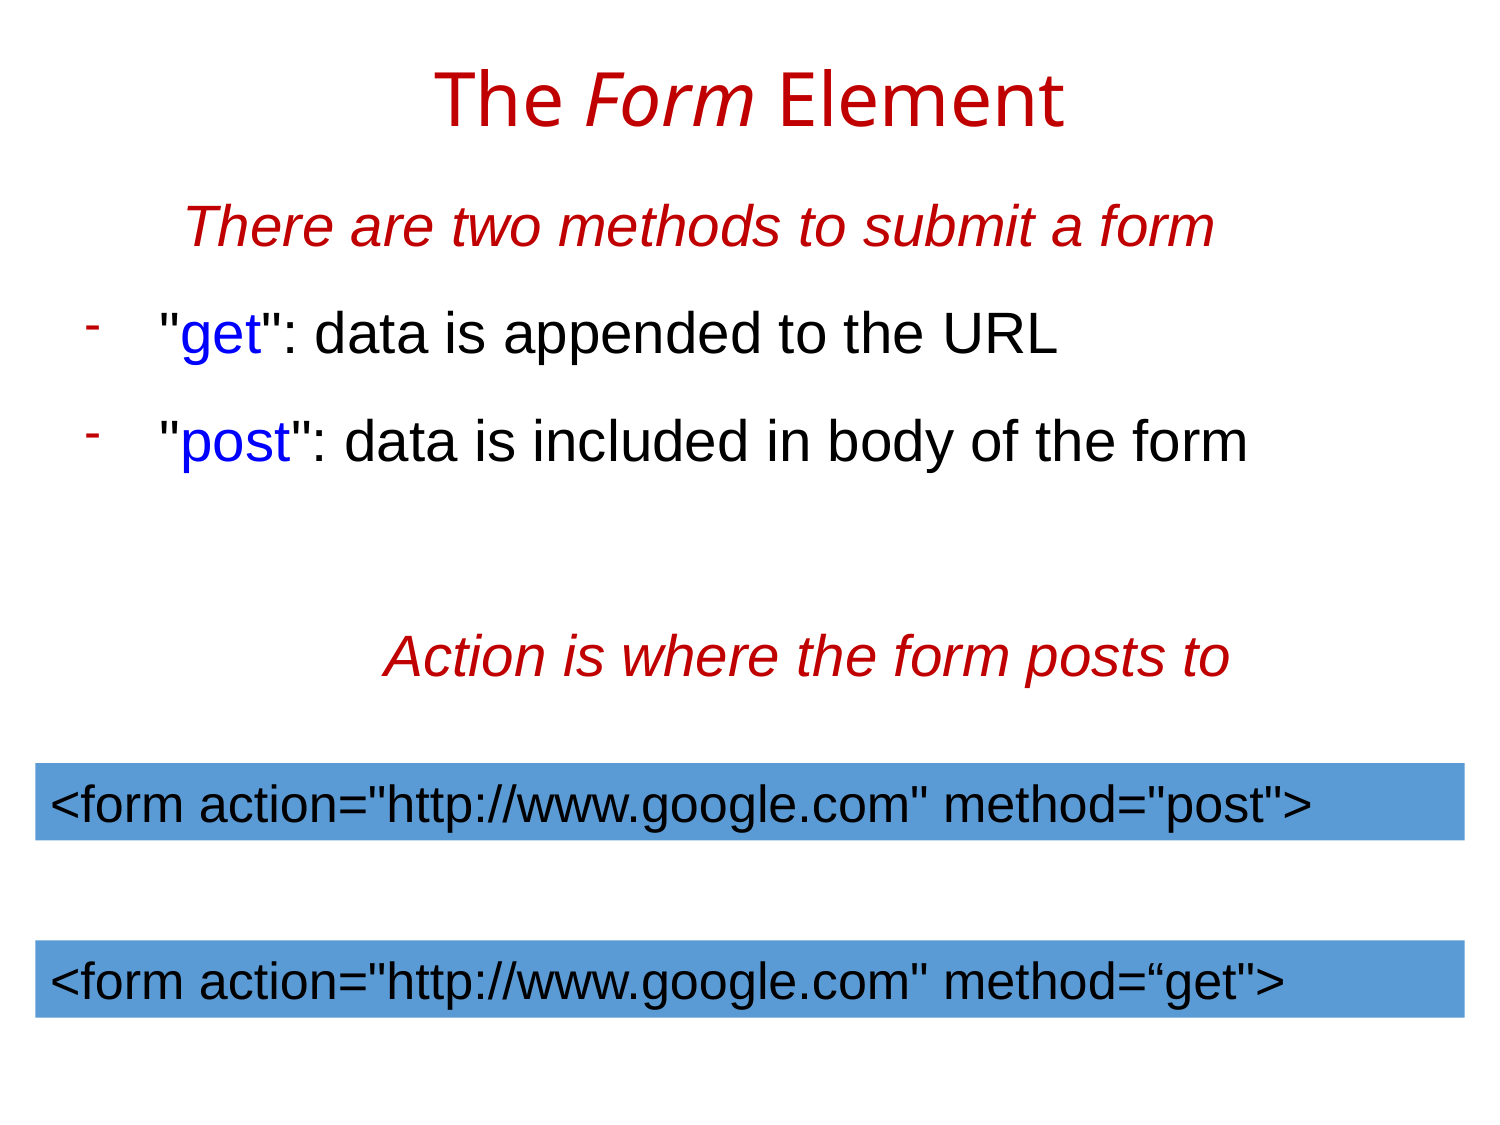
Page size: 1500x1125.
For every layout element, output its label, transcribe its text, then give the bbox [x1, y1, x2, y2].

text_box <form action="http://www.google.com" method="post"> [35, 763, 1465, 841]
title The Form Element [0, 43, 1500, 161]
text_box <form action="http://www.google.com" method=“get"> [35, 940, 1465, 1018]
text_box There are two methods to submit a form "get": data is appended to the URL "post": data is included in body of the form Action is where the form posts to [41, 188, 1370, 516]
